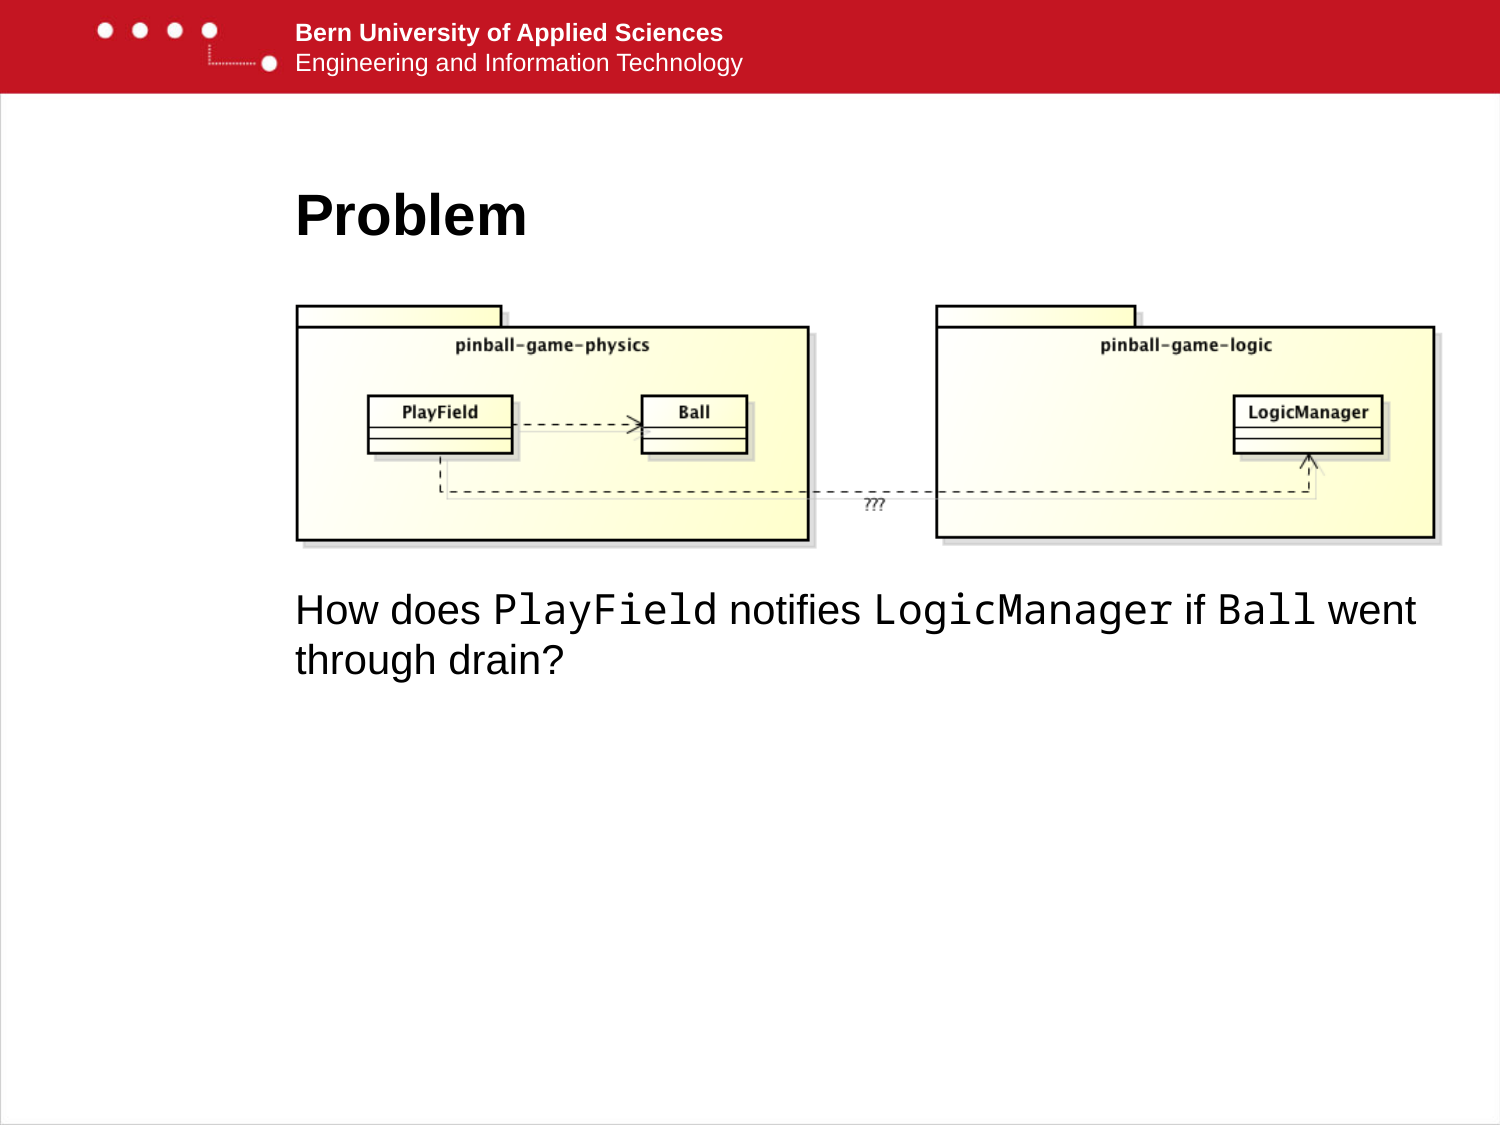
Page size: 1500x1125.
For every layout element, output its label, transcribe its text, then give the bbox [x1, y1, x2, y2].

list How does PlayField notifies LogicManager if Ball went through drain? [295, 583, 1441, 981]
picture [0, 0, 1500, 1125]
title Problem [295, 177, 1441, 237]
